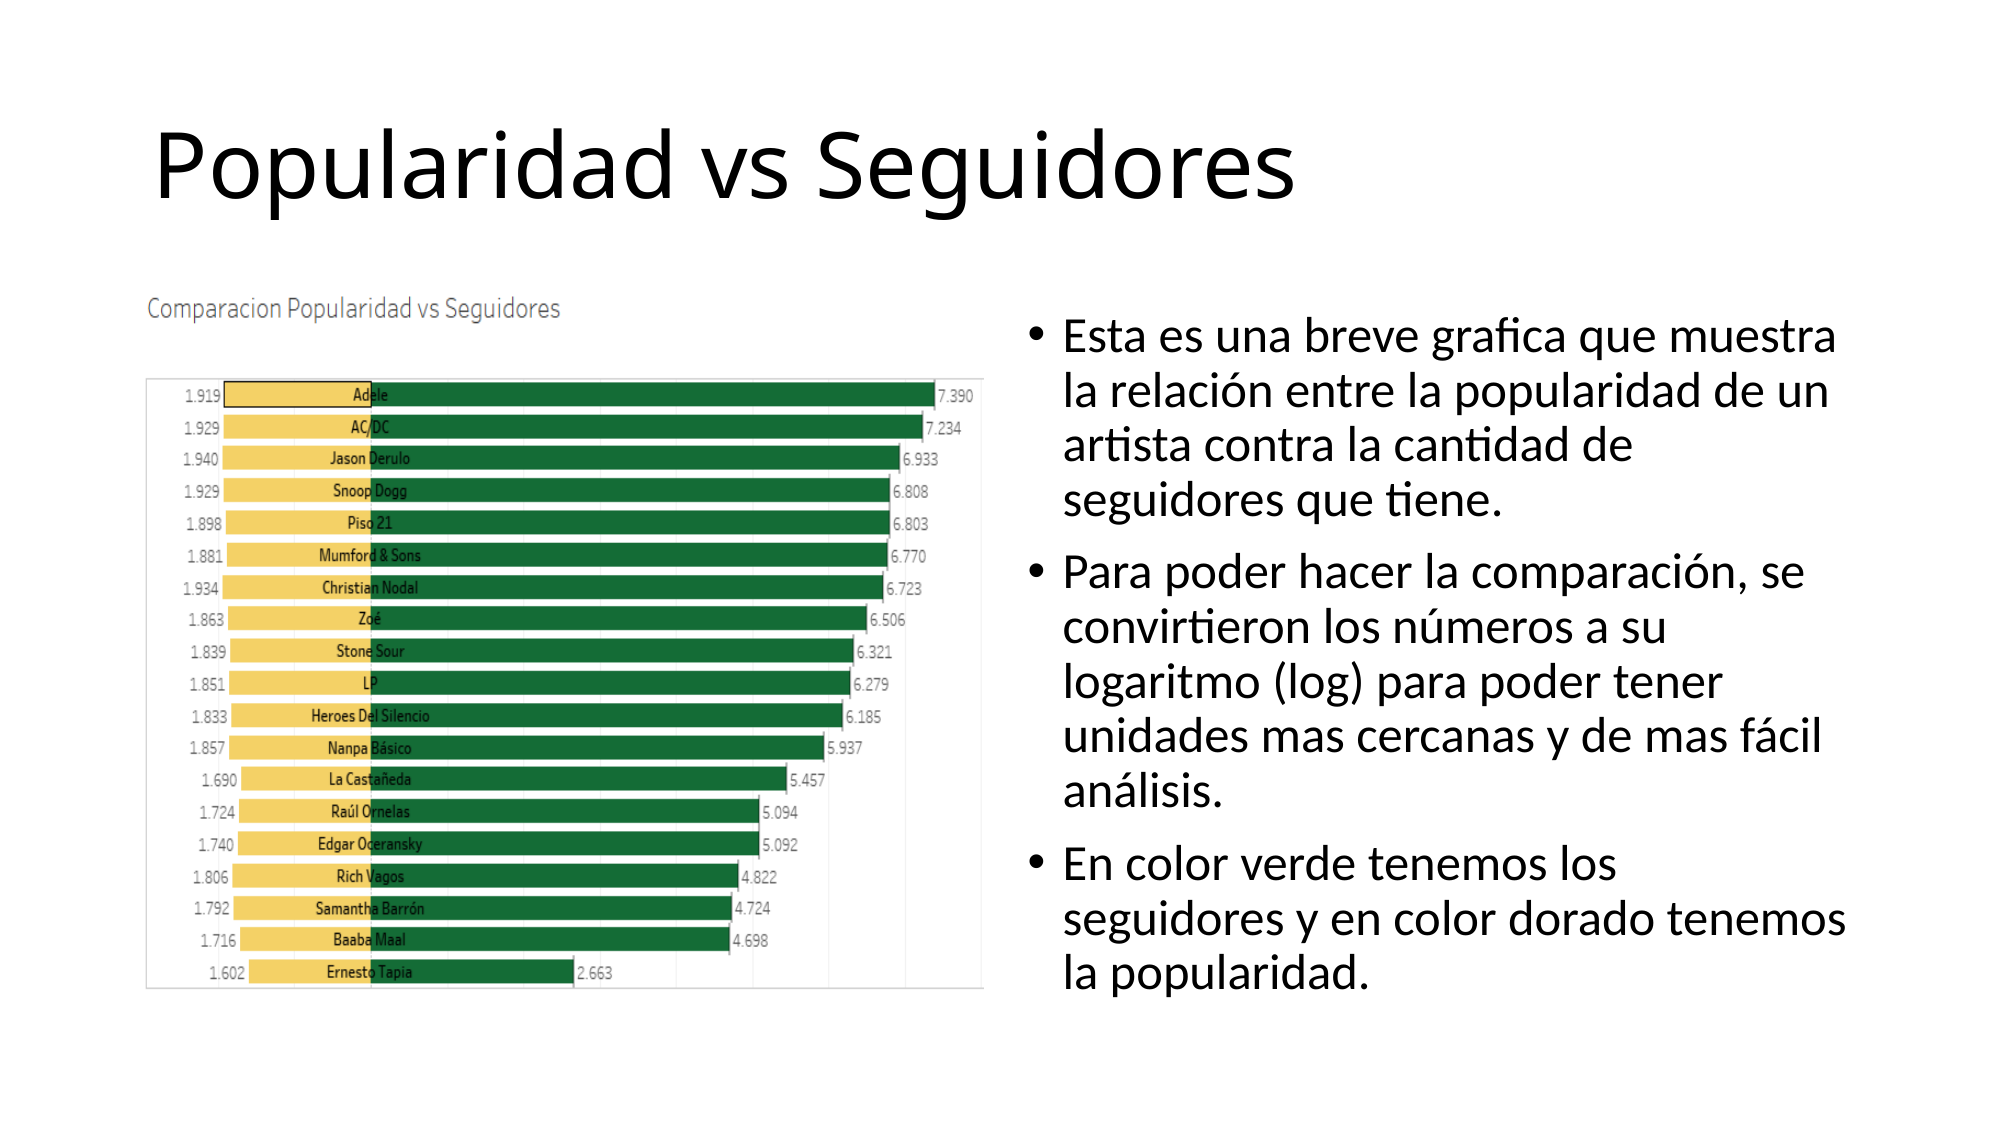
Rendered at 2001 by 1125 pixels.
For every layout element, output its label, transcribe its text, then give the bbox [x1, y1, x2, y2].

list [137, 277, 984, 992]
title Popularidad vs Seguidores [137, 59, 1863, 278]
list Esta es una breve grafica que muestra la relación entre la popularidad de un artista contra la cantidad de seguidores que tiene. Para poder hacer la comparación, se convirtieron los números a su logaritmo (log) para poder tener unidades mas cercanas y de mas fácil análisis. En color verde tenemos los seguidores y en color dorado tenemos la popularidad. [1012, 301, 1863, 1016]
